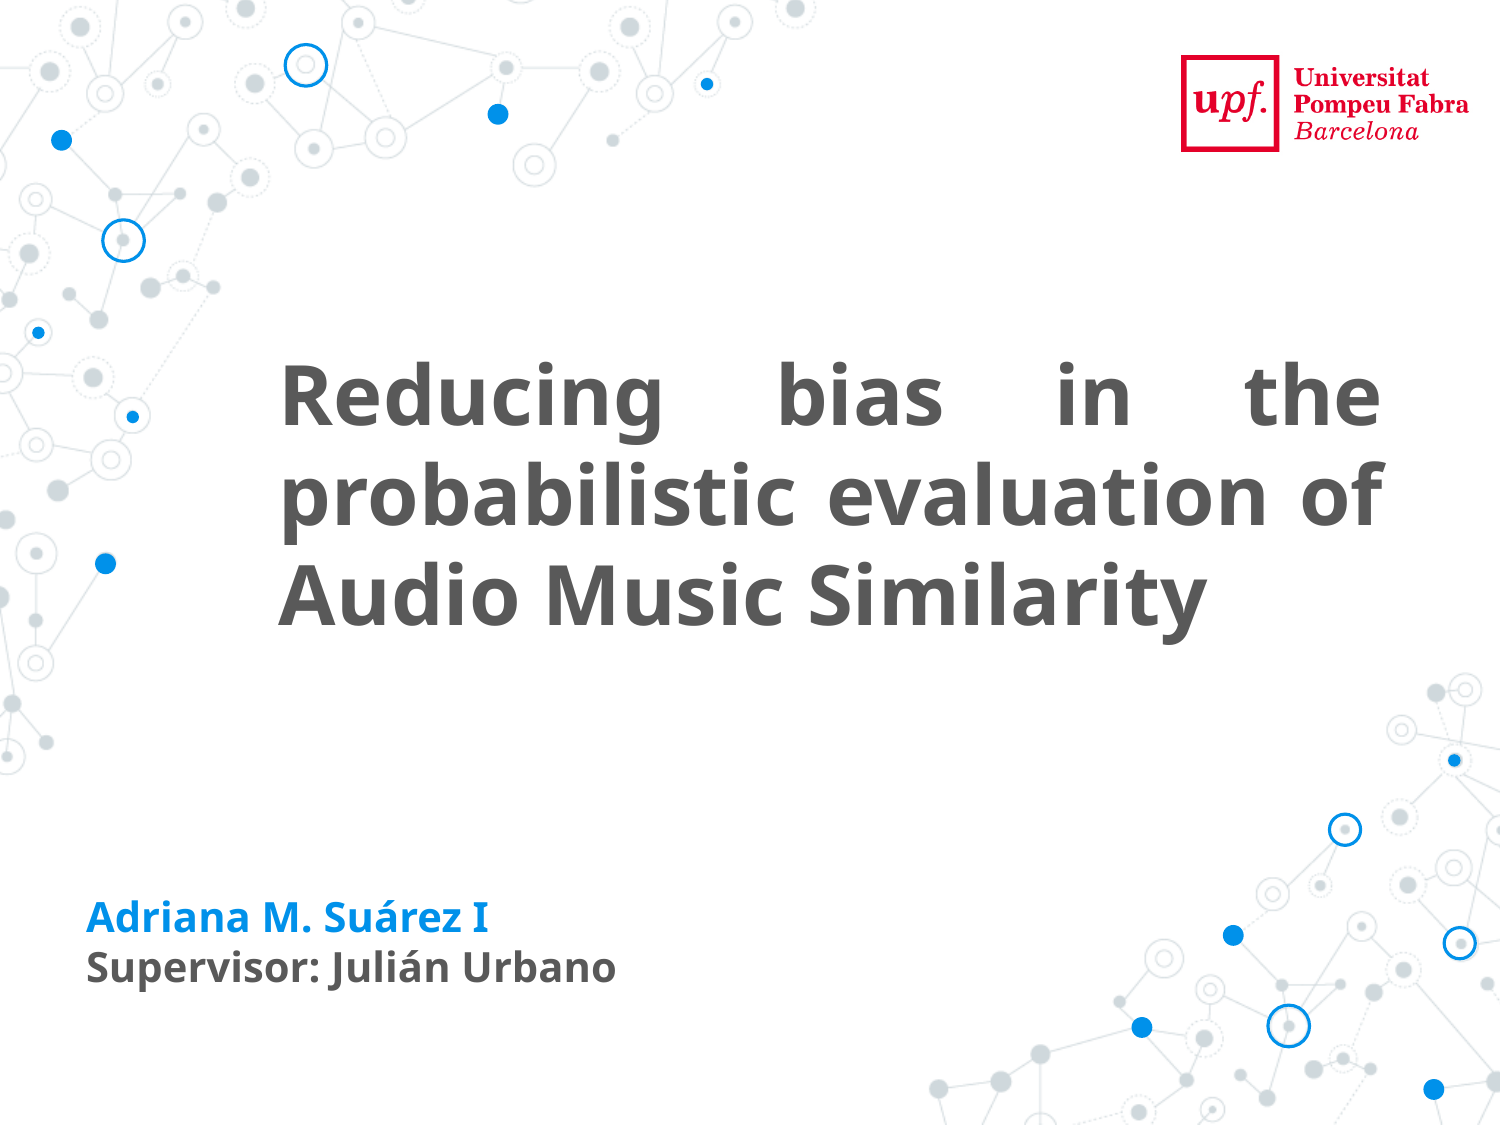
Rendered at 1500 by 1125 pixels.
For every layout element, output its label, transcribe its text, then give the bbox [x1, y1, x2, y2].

text_box Adriana M. Suárez I Supervisor: Julián Urbano [71, 897, 1424, 998]
picture [0, 0, 1500, 1125]
text_box Reducing bias in the probabilistic evaluation of Audio Music Similarity [263, 327, 1400, 453]
